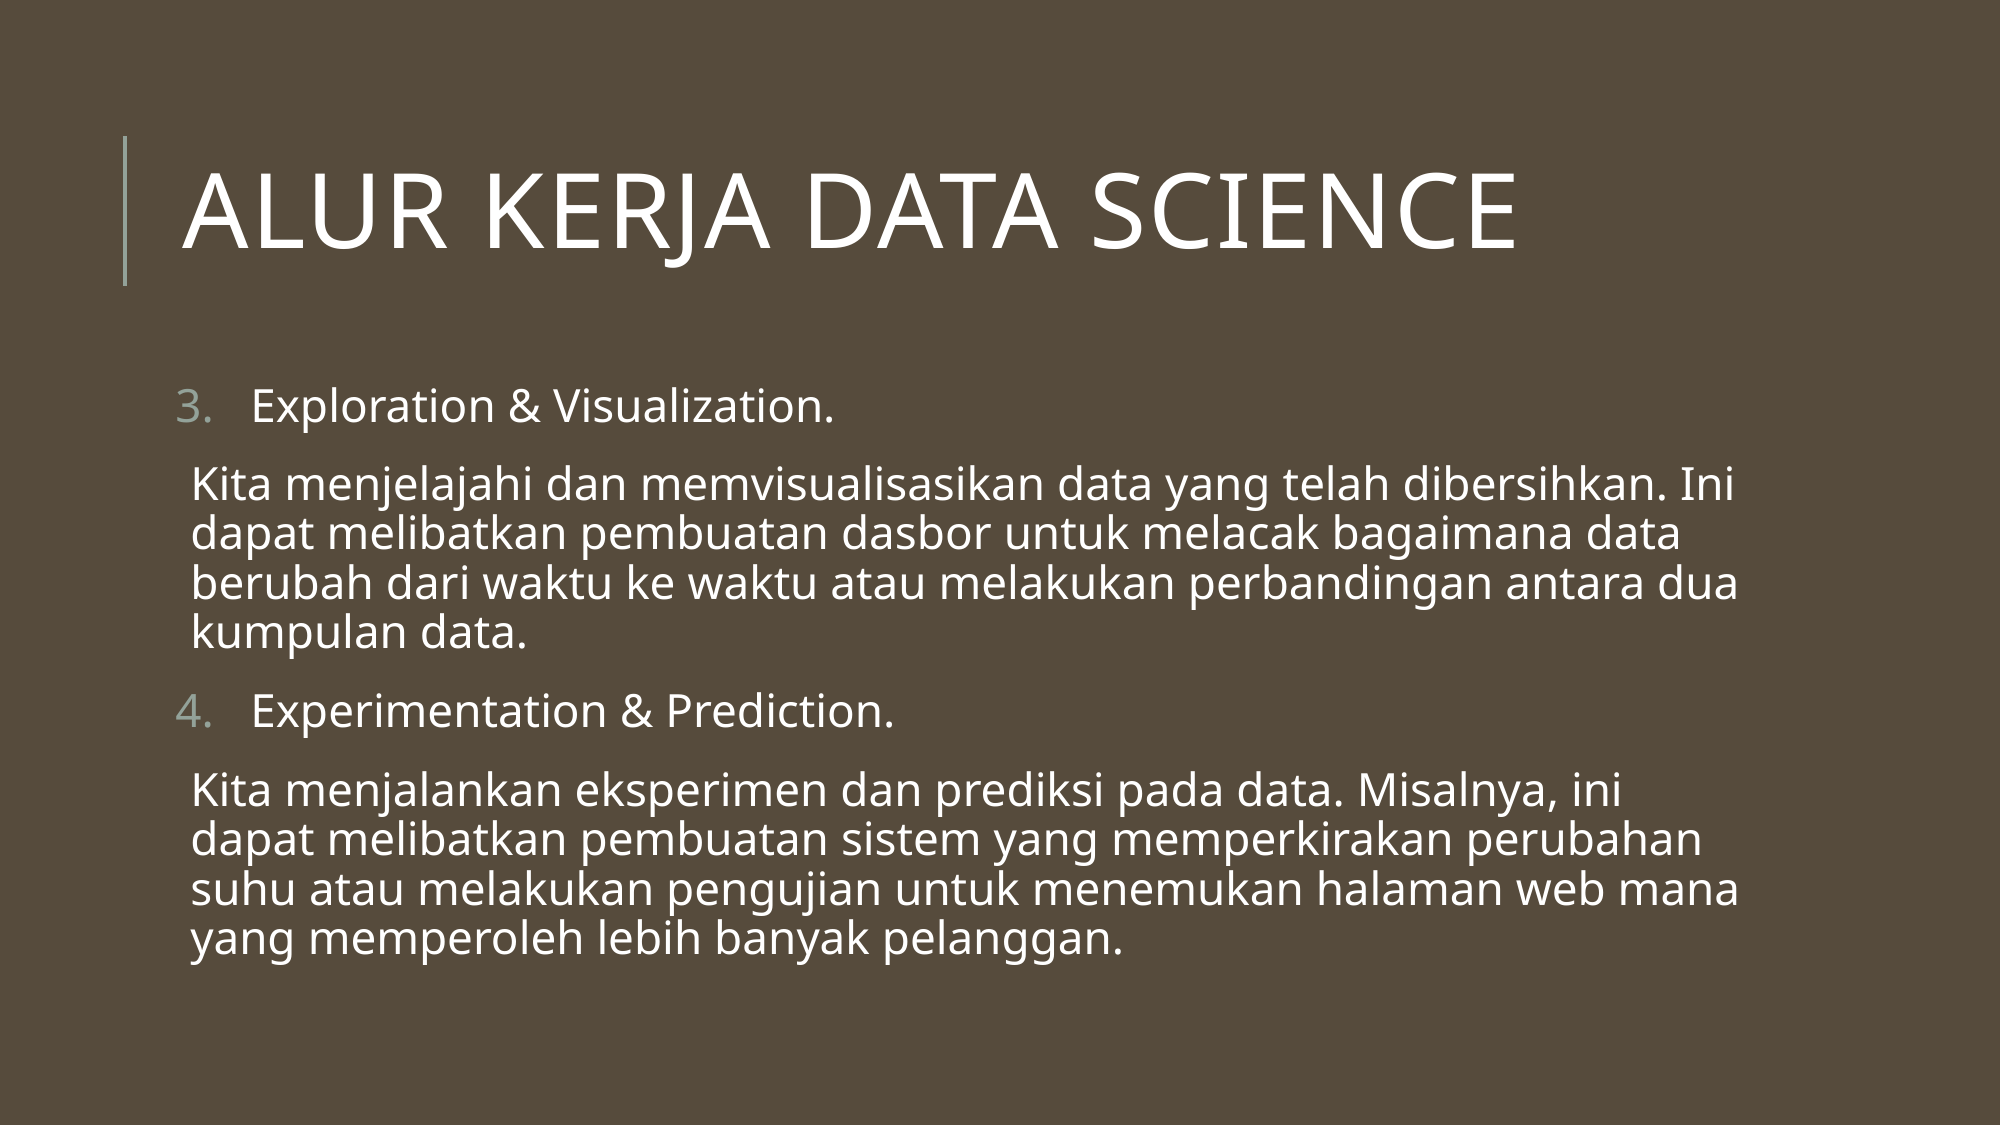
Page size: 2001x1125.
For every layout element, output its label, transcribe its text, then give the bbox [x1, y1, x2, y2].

list Exploration & Visualization. Kita menjelajahi dan memvisualisasikan data yang telah dibersihkan. Ini dapat melibatkan pembuatan dasbor untuk melacak bagaimana data berubah dari waktu ke waktu atau melakukan perbandingan antara dua kumpulan data. Experimentation & Prediction. Kita menjalankan eksperimen dan prediksi pada data. Misalnya, ini dapat melibatkan pembuatan sistem yang memperkirakan perubahan suhu atau melakukan pengujian untuk menemukan halaman web mana yang memperoleh lebih banyak pelanggan. [168, 375, 1763, 1035]
title Alur kerja data science [168, 96, 1763, 342]
